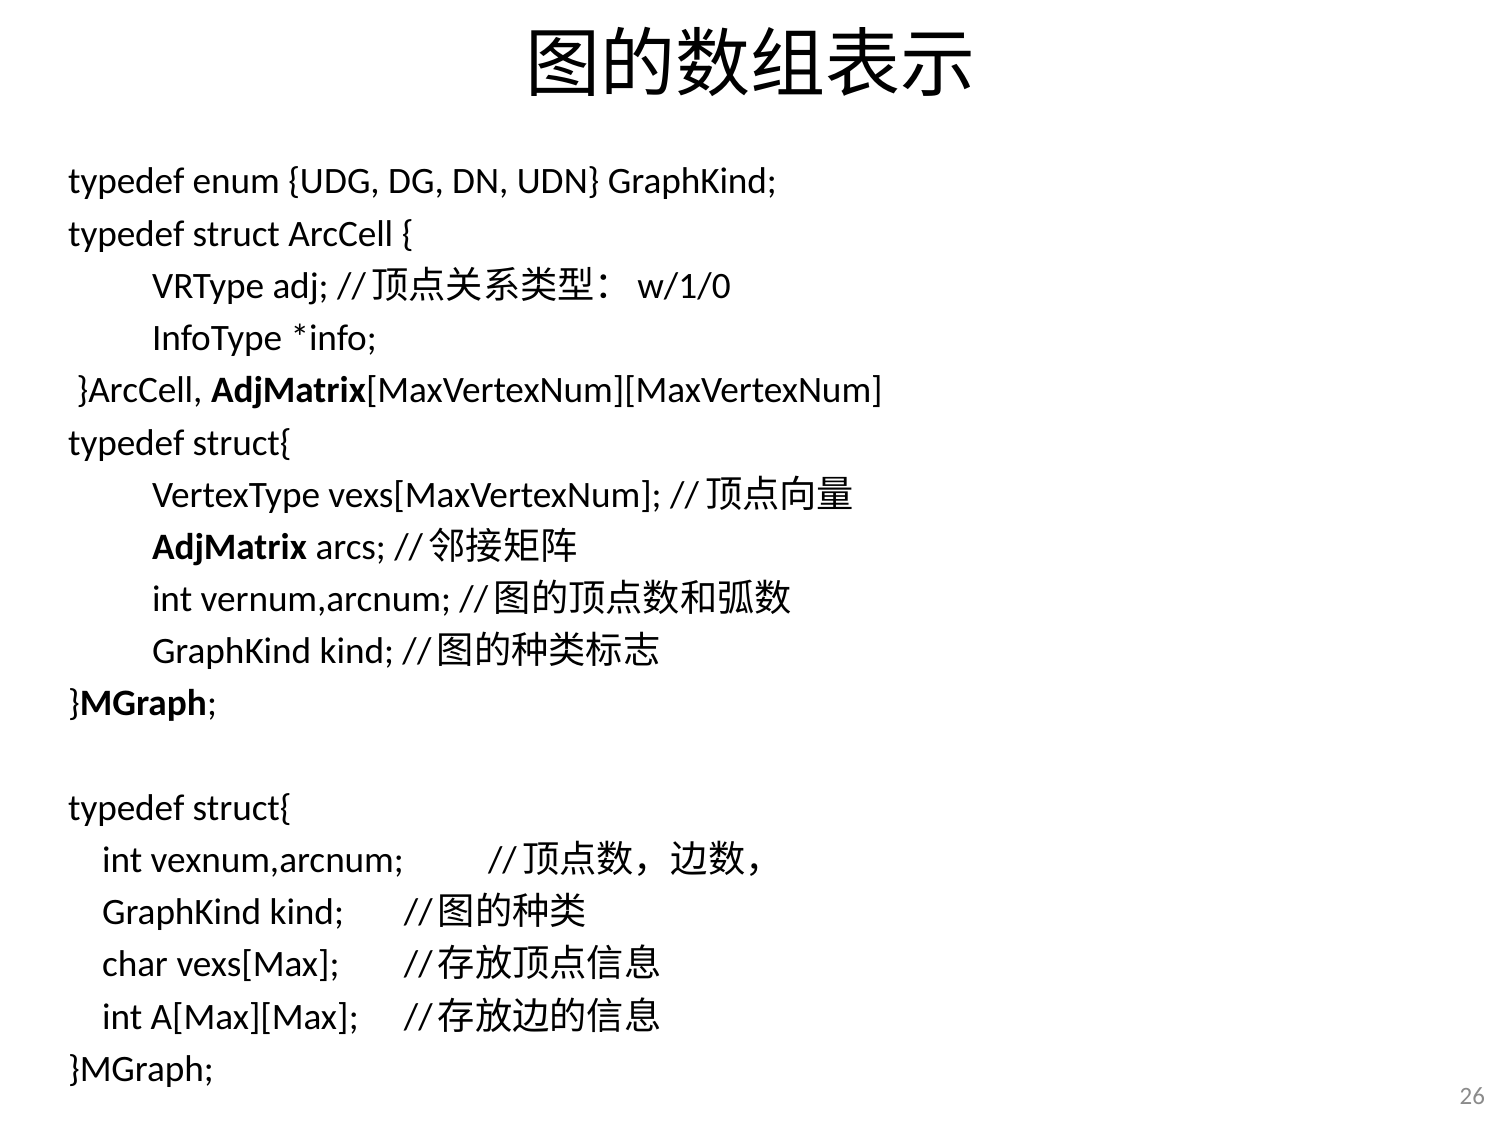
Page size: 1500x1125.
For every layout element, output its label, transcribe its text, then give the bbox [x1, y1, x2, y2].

list typedef enum {UDG, DG, DN, UDN} GraphKind; typedef struct ArcCell { VRType adj; //顶点关系类型：w/1/0 InfoType *info; }ArcCell, AdjMatrix[MaxVertexNum][MaxVertexNum] typedef struct{ VertexType vexs[MaxVertexNum]; //顶点向量 AdjMatrix arcs; //邻接矩阵 int vernum,arcnum; //图的顶点数和弧数 GraphKind kind; //图的种类标志 }MGraph; typedef struct{ int vexnum,arcnum; //顶点数，边数， GraphKind kind; //图的种类 char vexs[Max]; //存放顶点信息 int A[Max][Max]; //存放边的信息 }MGraph; [53, 149, 1479, 1106]
slide_number 26 [1435, 1065, 1500, 1125]
title 图的数组表示 [75, 0, 1425, 126]
